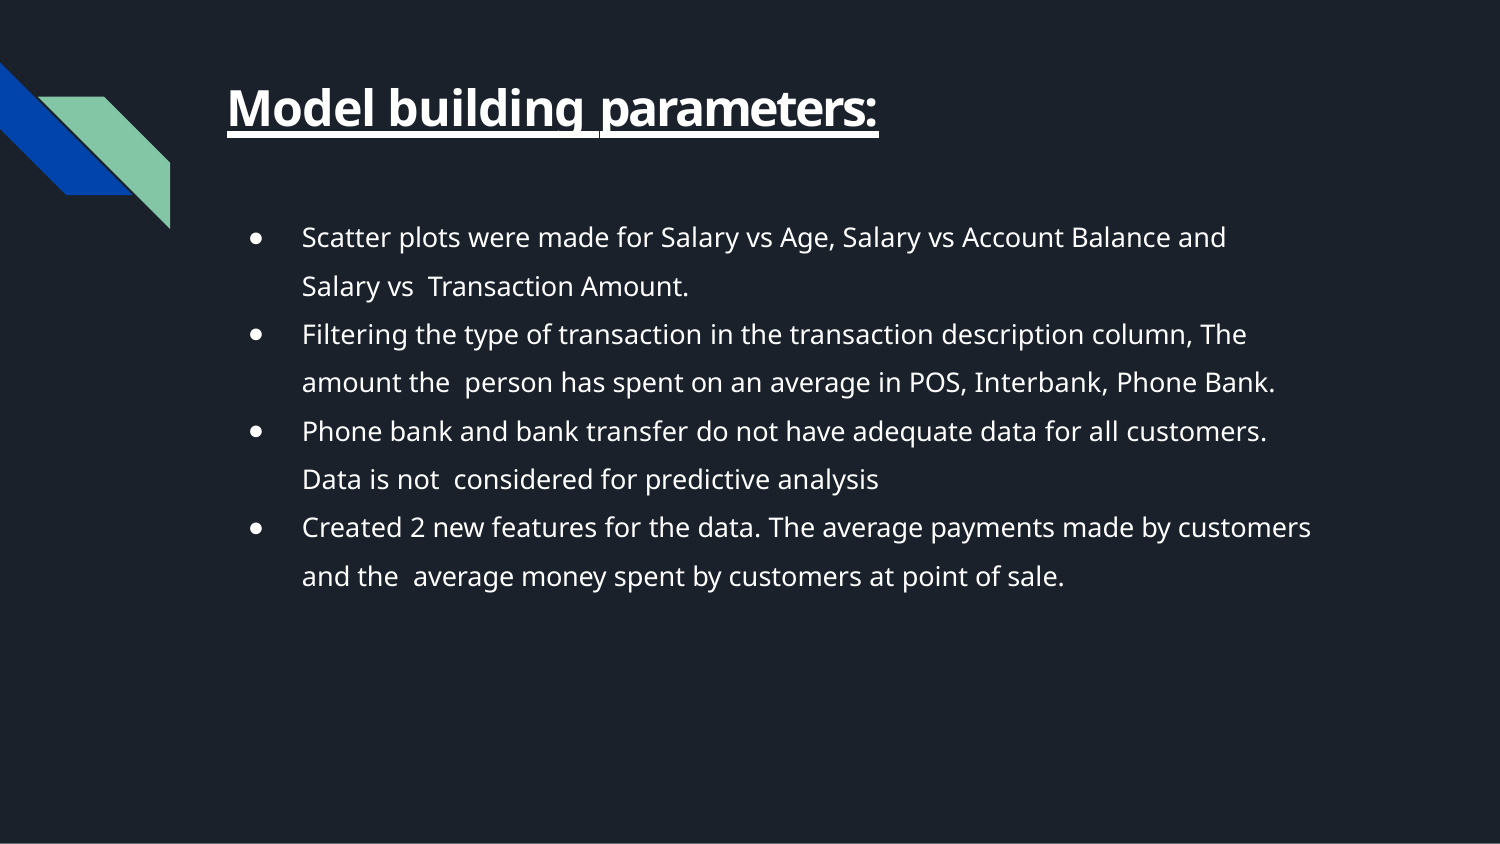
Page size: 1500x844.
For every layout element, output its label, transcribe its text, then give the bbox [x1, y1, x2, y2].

text_box Scatter plots were made for Salary vs Age, Salary vs Account Balance and Salary vs Transaction Amount. Filtering the type of transaction in the transaction description column, The amount the person has spent on an average in POS, Interbank, Phone Bank. Phone bank and bank transfer do not have adequate data for all customers. Data is not considered for predictive analysis Created 2 new features for the data. The average payments made by customers and the average money spent by customers at point of sale. [245, 202, 1327, 592]
title Model building parameters: [224, 74, 953, 218]
